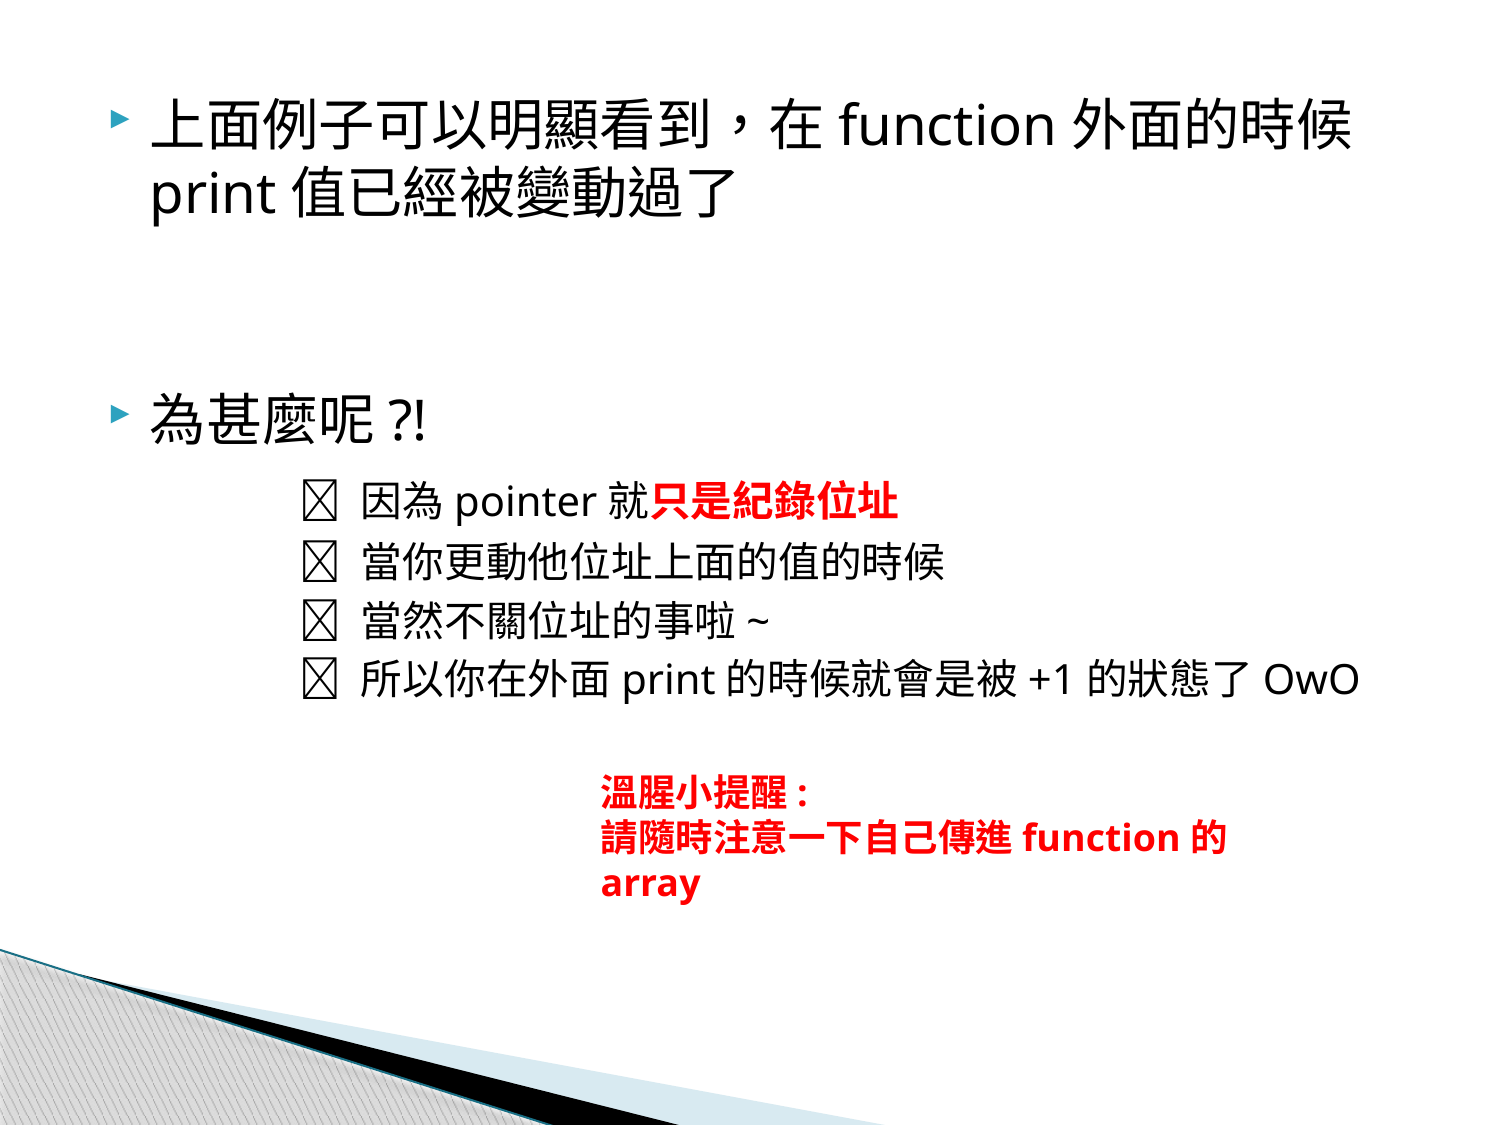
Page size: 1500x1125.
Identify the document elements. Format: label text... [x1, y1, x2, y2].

text_box 溫腥小提醒: 請隨時注意一下自己傳進function的array [585, 761, 1348, 912]
list 上面例子可以明顯看到，在function外面的時候print值已經被變動過了 為甚麼呢?!  因為pointer就只是紀錄位址  當你更動他位址上面的值的時候  當然不關位址的事啦~  所以你在外面print的時候就會是被+1的狀態了OwO [75, 82, 1425, 986]
